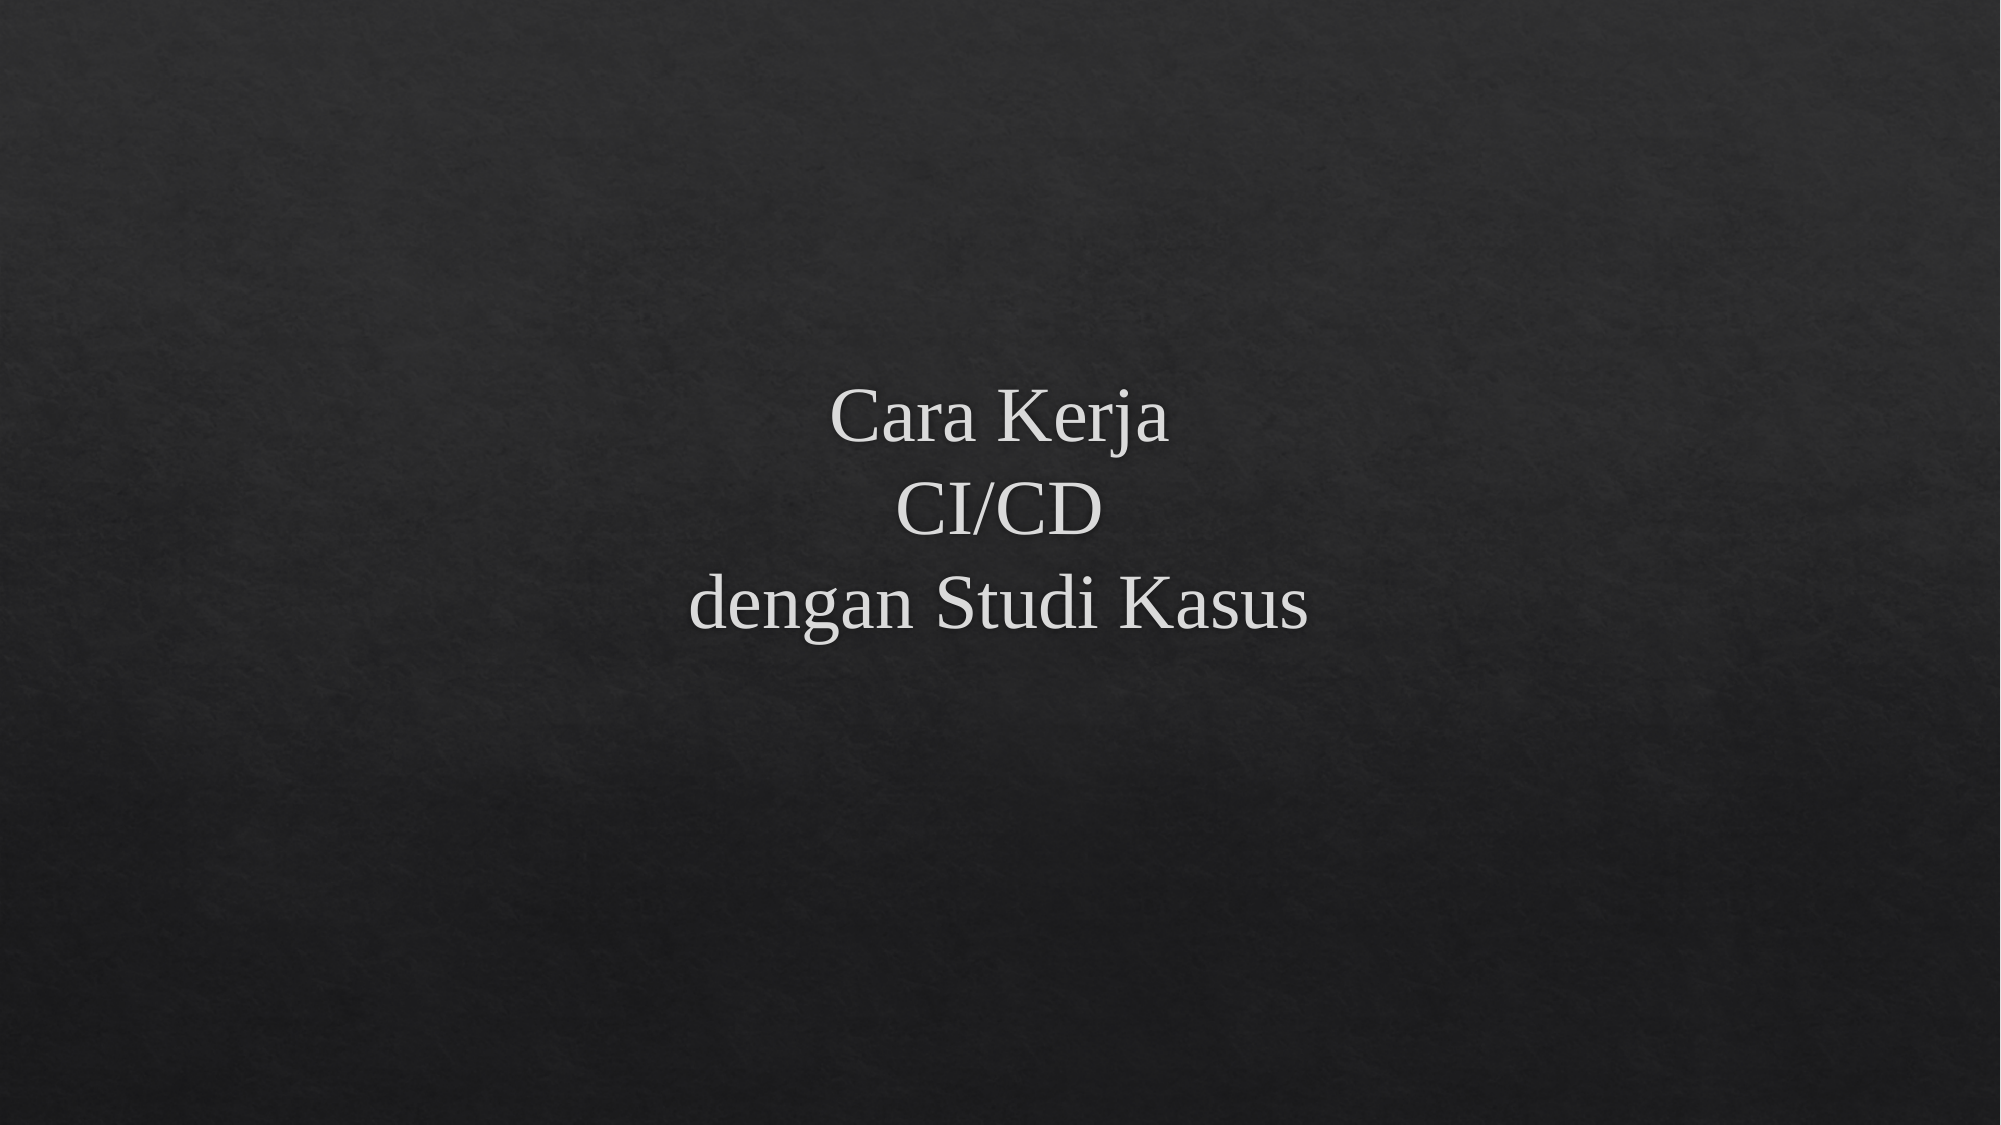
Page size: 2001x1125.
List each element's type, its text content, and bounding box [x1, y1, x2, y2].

title Cara Kerja CI/CD dengan Studi Kasus [137, 354, 1863, 654]
